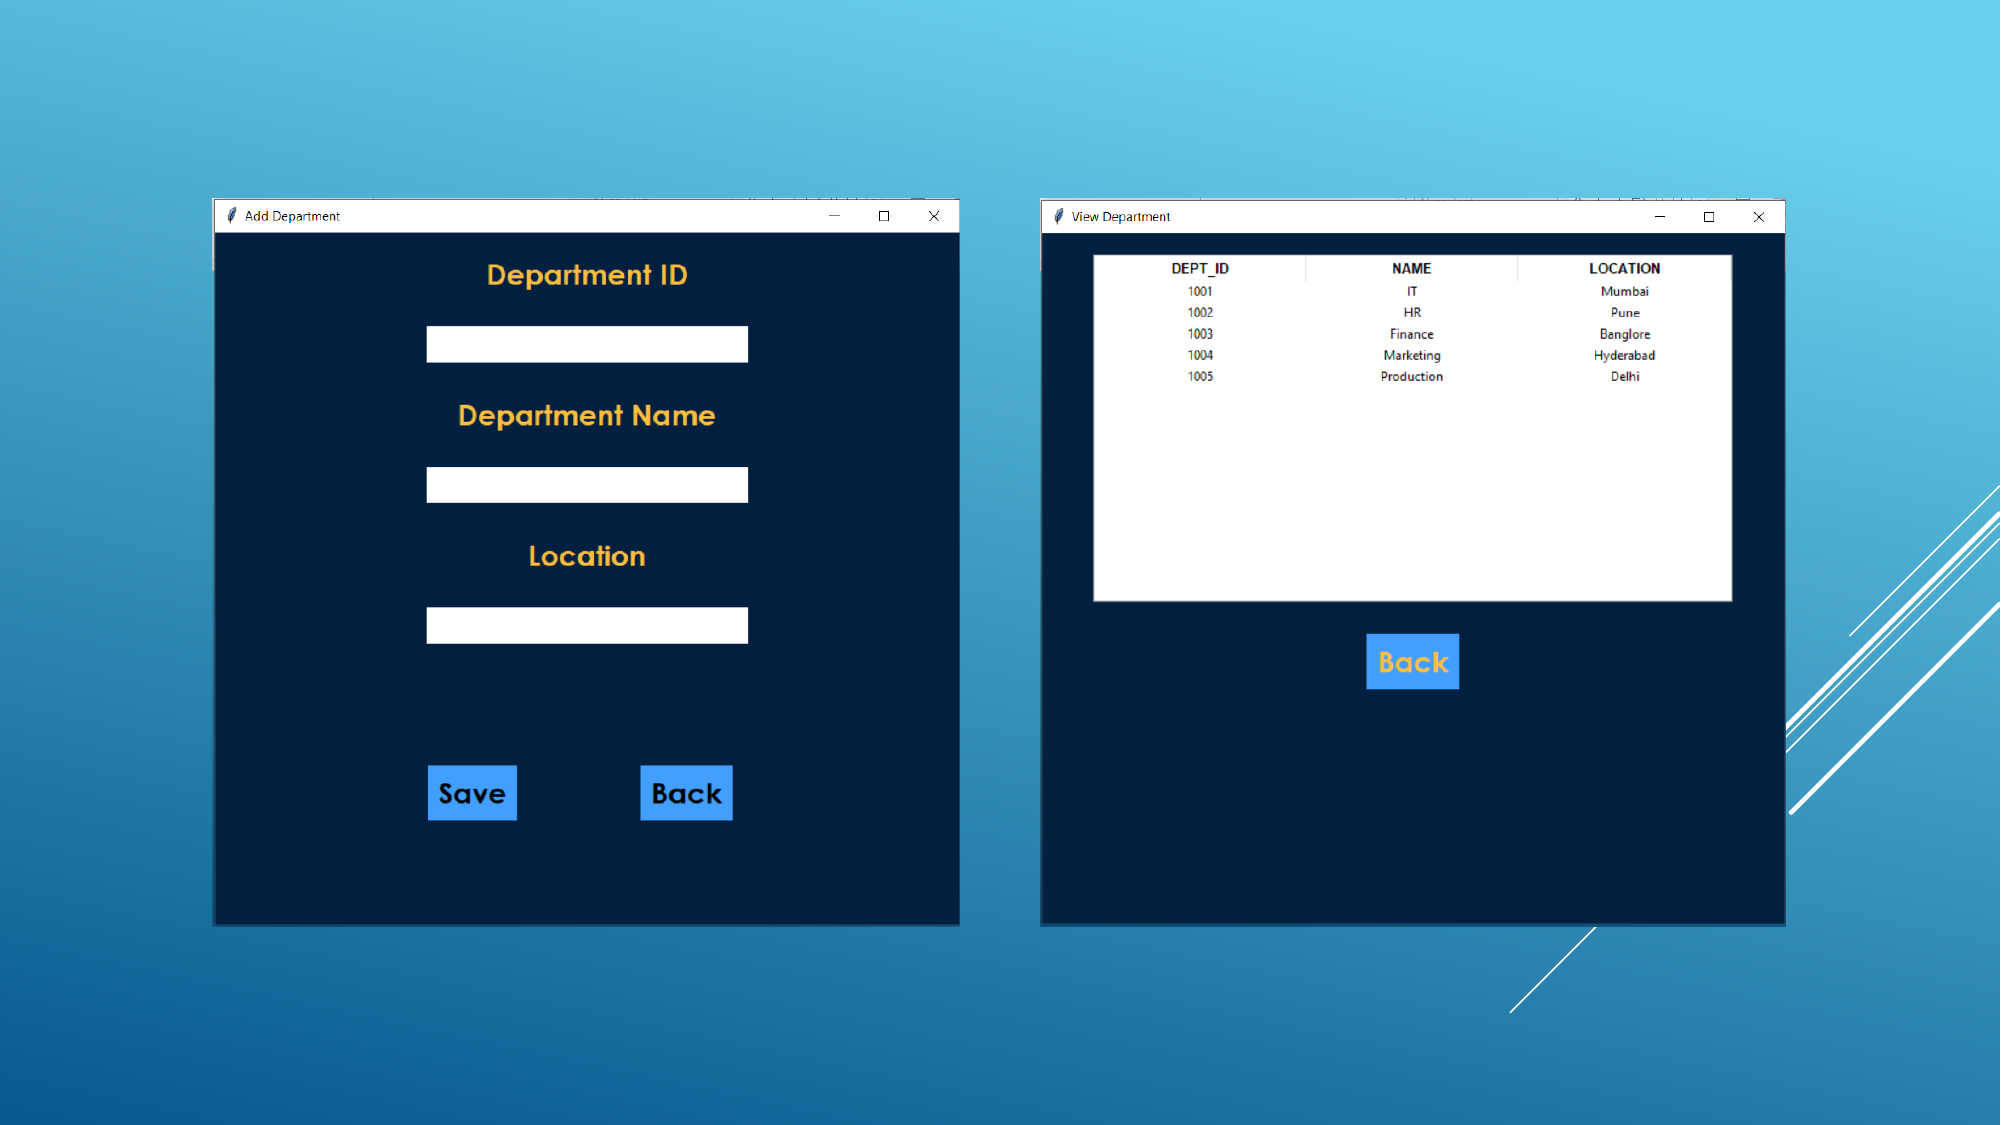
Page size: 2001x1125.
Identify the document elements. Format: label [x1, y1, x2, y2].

picture [1040, 198, 1787, 927]
picture [212, 198, 960, 927]
